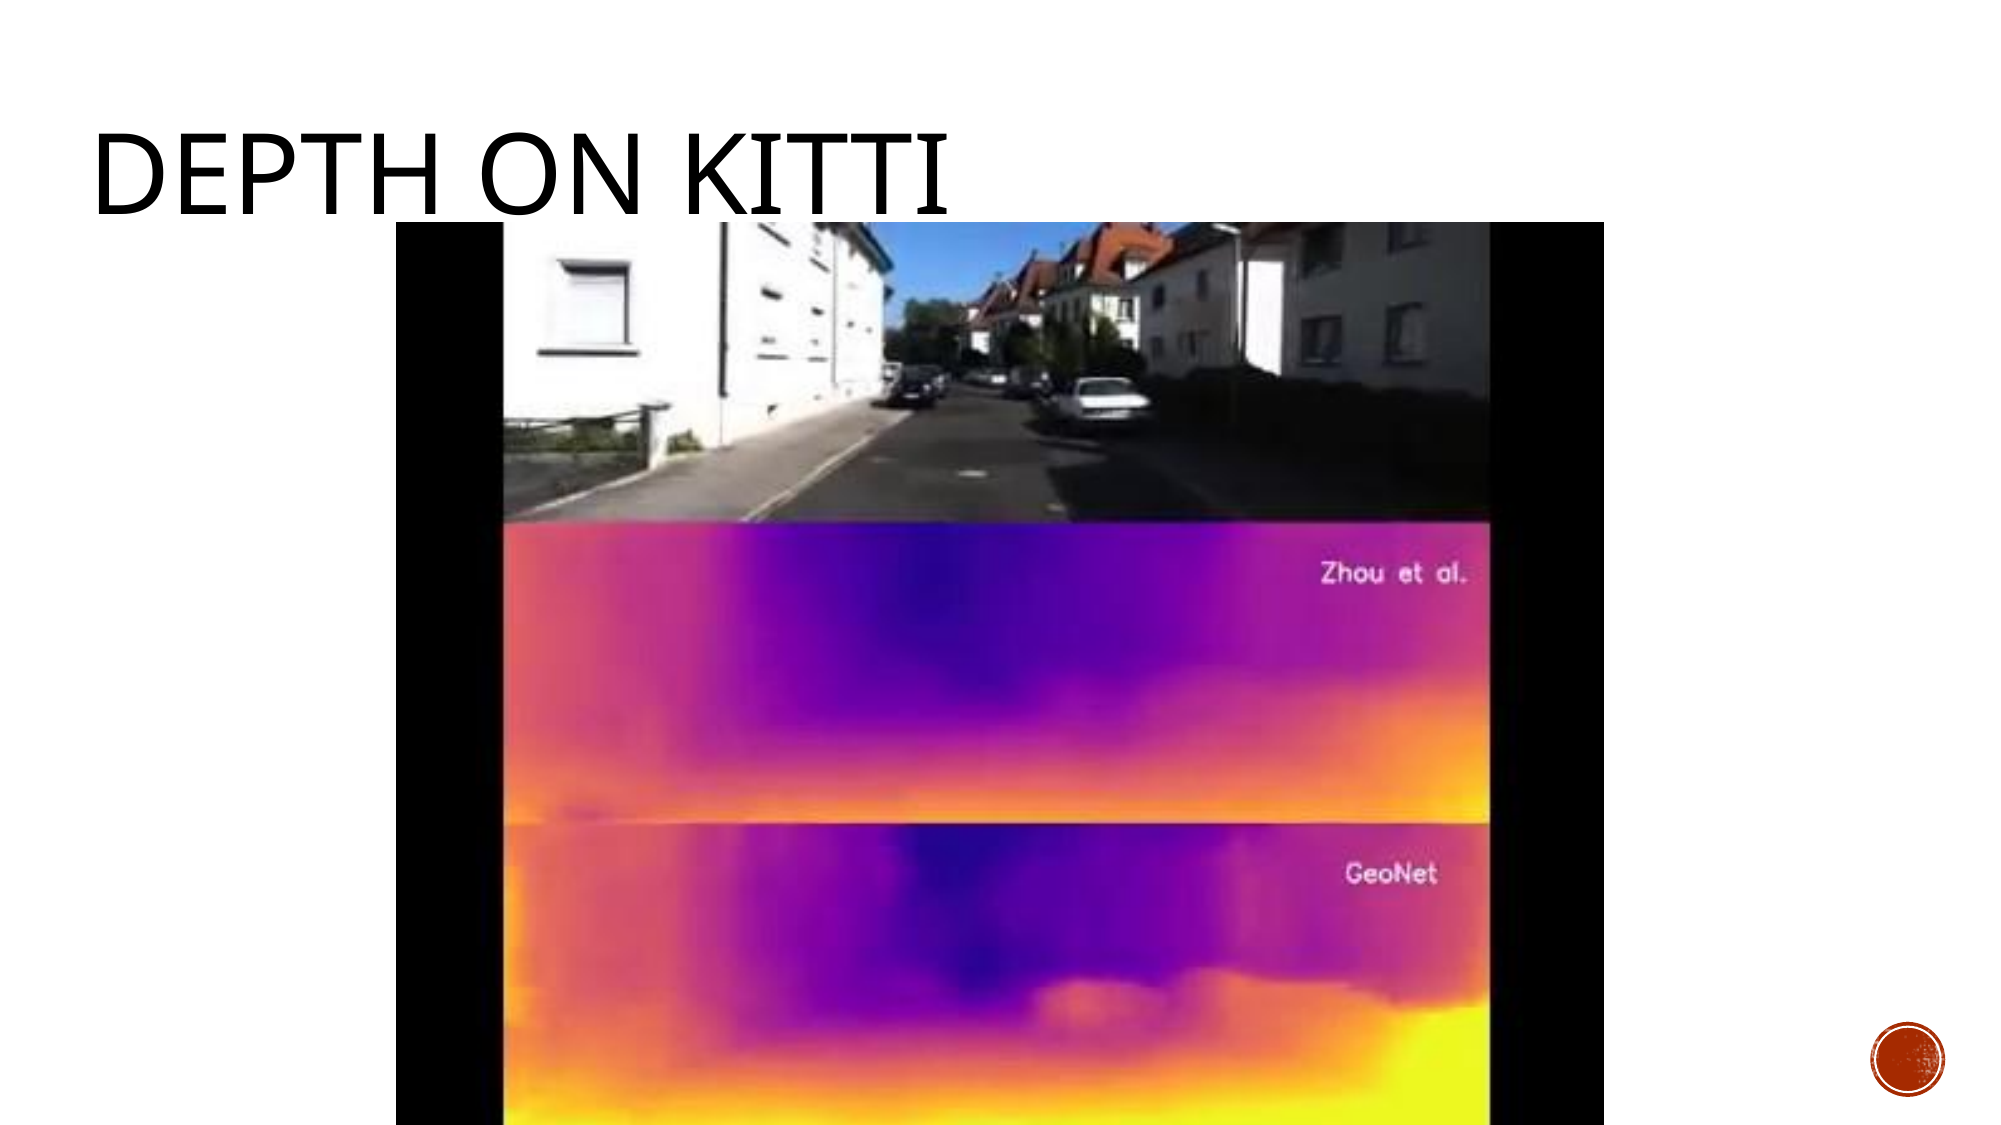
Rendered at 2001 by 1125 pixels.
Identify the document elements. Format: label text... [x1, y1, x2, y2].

title Depth on KITTI [68, 97, 1932, 223]
picture [396, 222, 1604, 1125]
